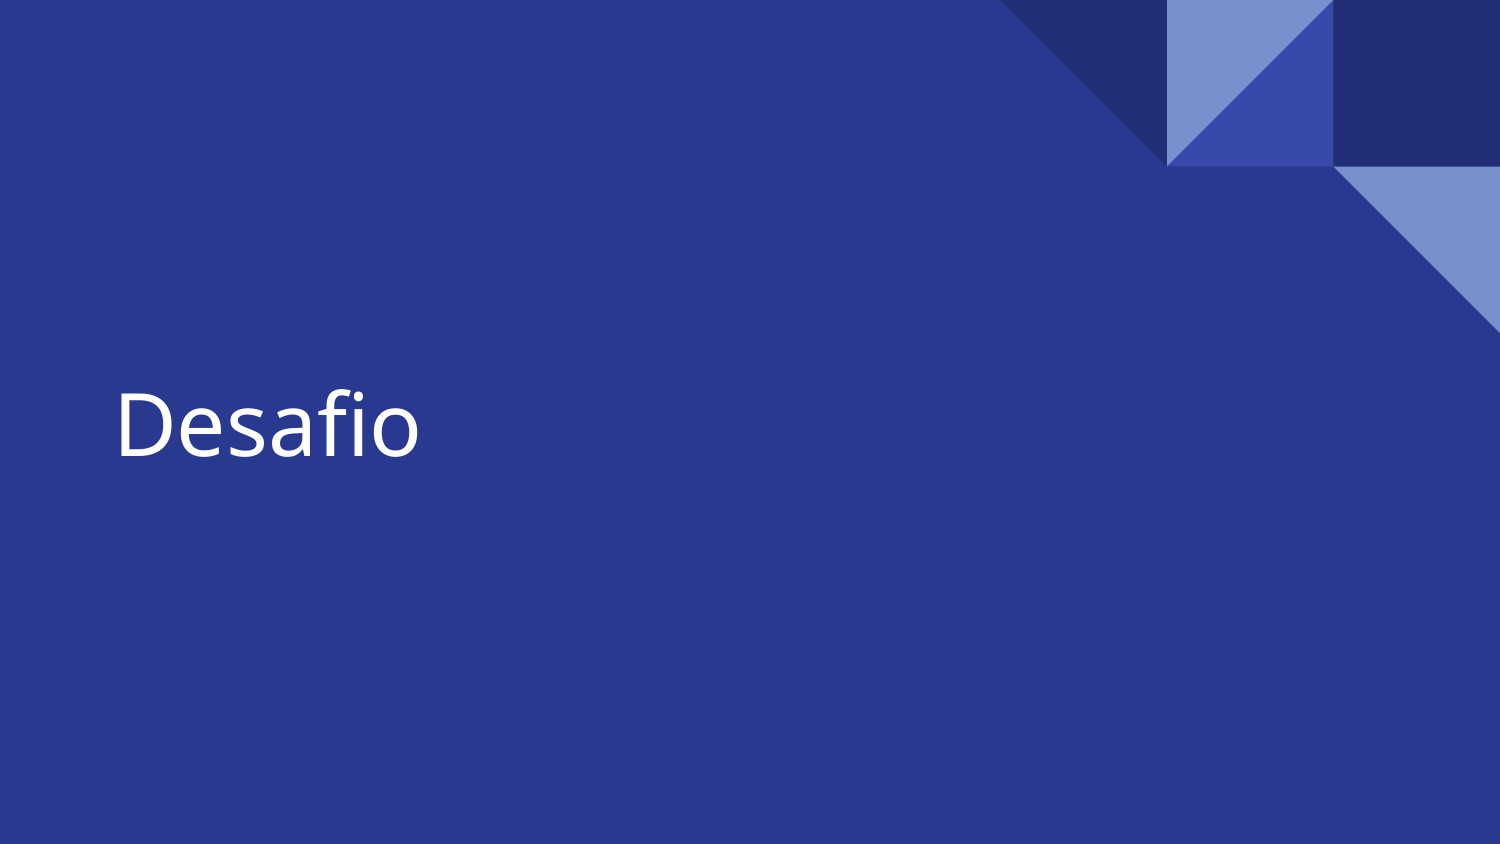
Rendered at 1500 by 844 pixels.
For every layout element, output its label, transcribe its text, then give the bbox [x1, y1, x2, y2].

title Desafio [98, 353, 1447, 491]
